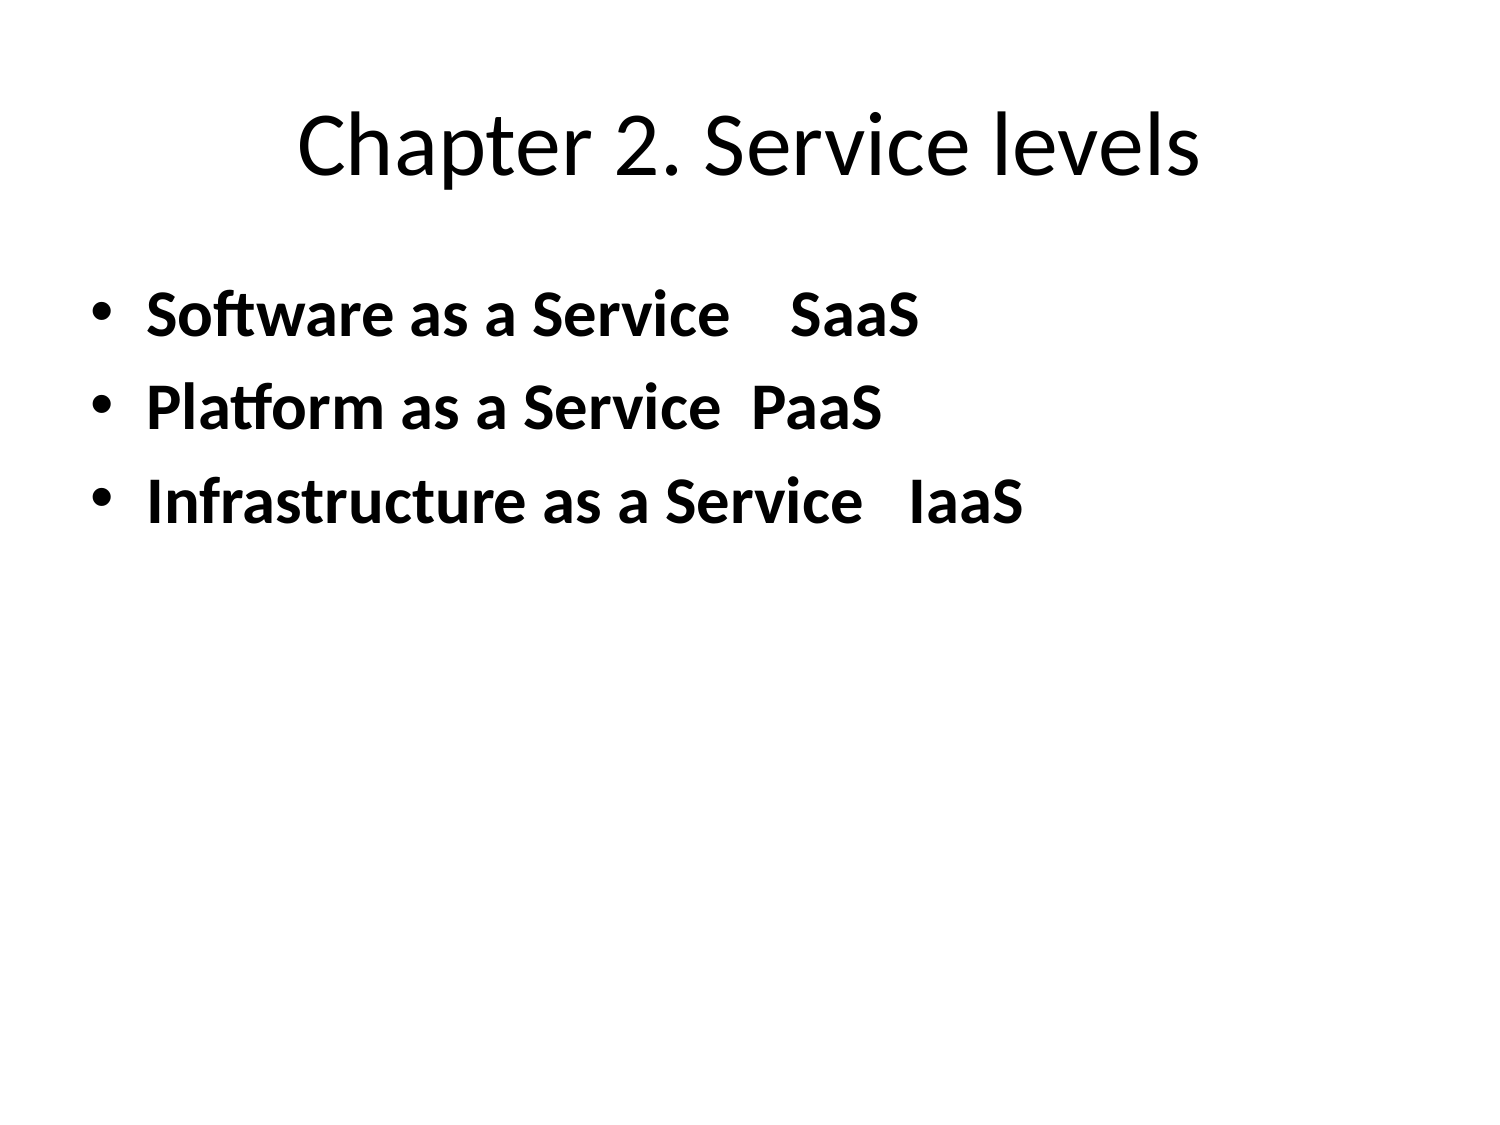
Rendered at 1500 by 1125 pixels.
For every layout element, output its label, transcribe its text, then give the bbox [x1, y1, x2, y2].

list Software as a Service SaaS Platform as a Service PaaS Infrastructure as a Service IaaS [74, 262, 1426, 1006]
title Chapter 2. Service levels [74, 44, 1426, 233]
